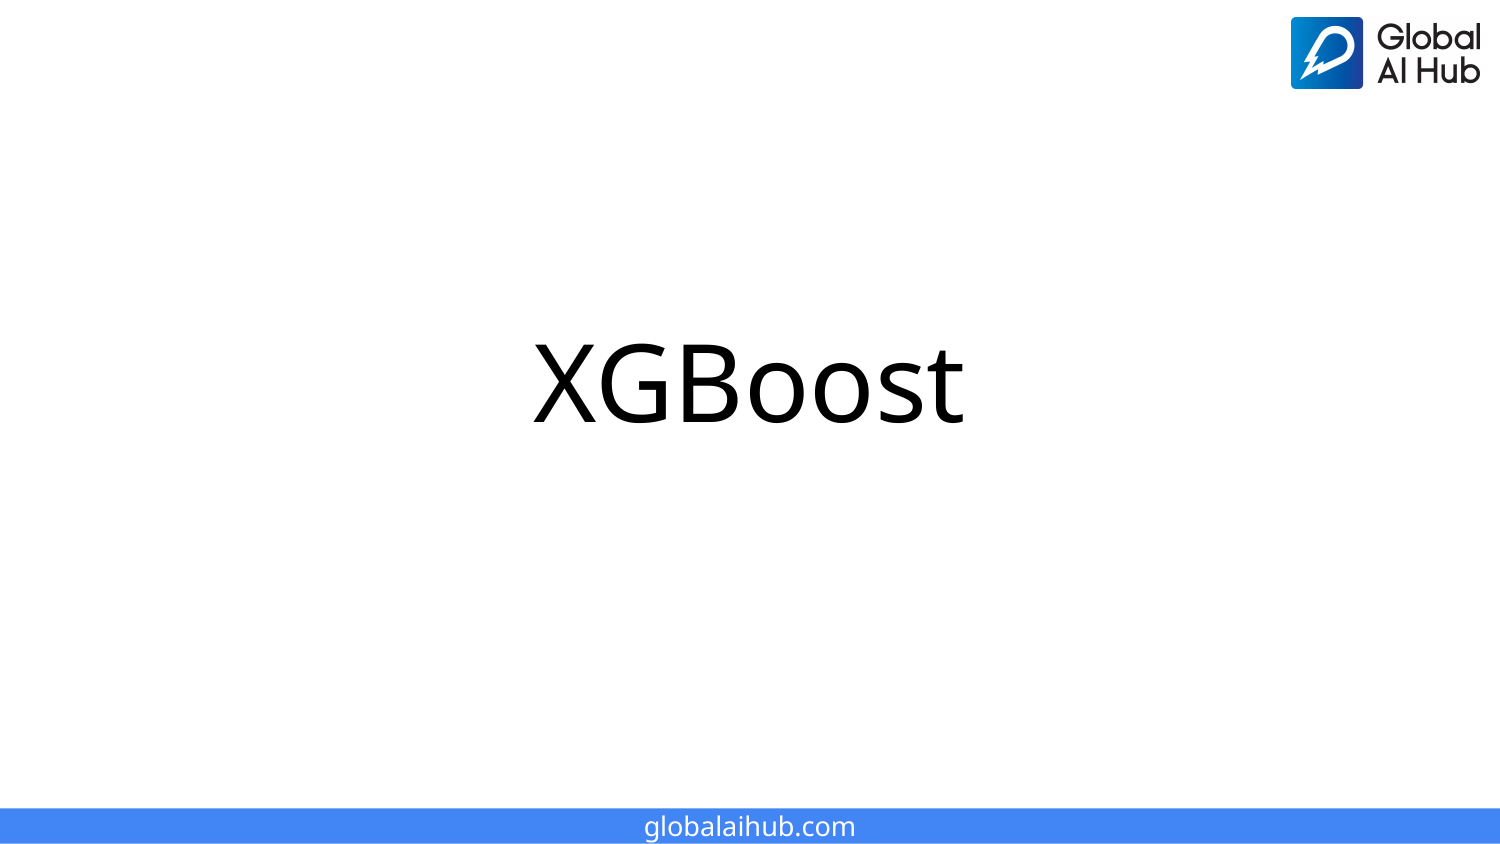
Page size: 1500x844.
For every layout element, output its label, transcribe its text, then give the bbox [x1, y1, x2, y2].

picture [1291, 17, 1480, 89]
title XGBoost [51, 122, 1449, 459]
